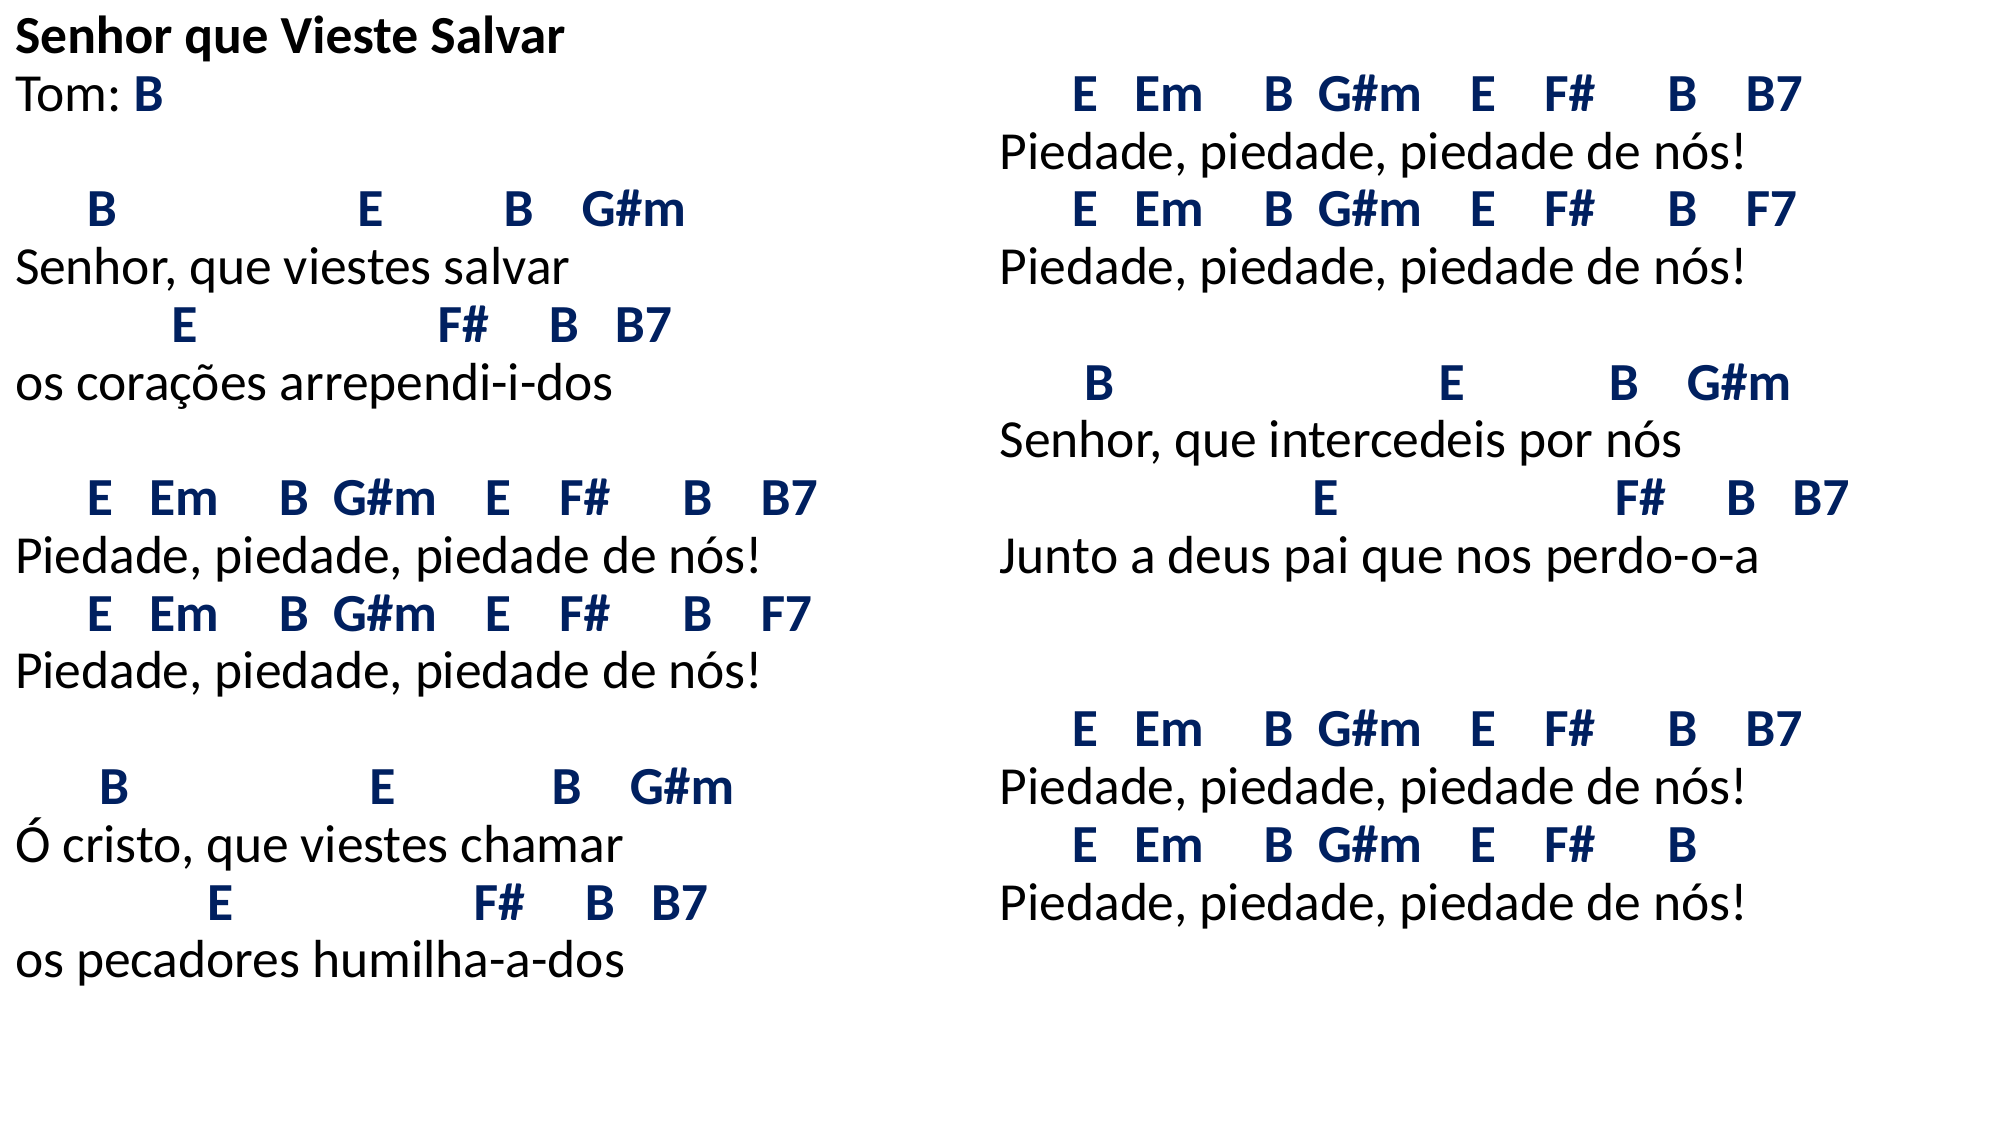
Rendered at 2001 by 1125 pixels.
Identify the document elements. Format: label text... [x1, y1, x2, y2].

title Senhor que Vieste Salvar Tom: B B E B G#m Senhor, que viestes salvar E F# B B7 os corações arrependi-i-dos E Em B G#m E F# B B7 Piedade, piedade, piedade de nós! E Em B G#m E F# B F7 Piedade, piedade, piedade de nós! B E B G#m Ó cristo, que viestes chamar E F# B B7 os pecadores humilha-a-dos E Em B G#m E F# B B7 Piedade, piedade, piedade de nós! E Em B G#m E F# B F7 Piedade, piedade, piedade de nós! B E B G#m Senhor, que intercedeis por nós E F# B B7 Junto a deus pai que nos perdo-o-a E Em B G#m E F# B B7 Piedade, piedade, piedade de nós! E Em B G#m E F# B Piedade, piedade, piedade de nós! [0, 0, 2000, 1125]
